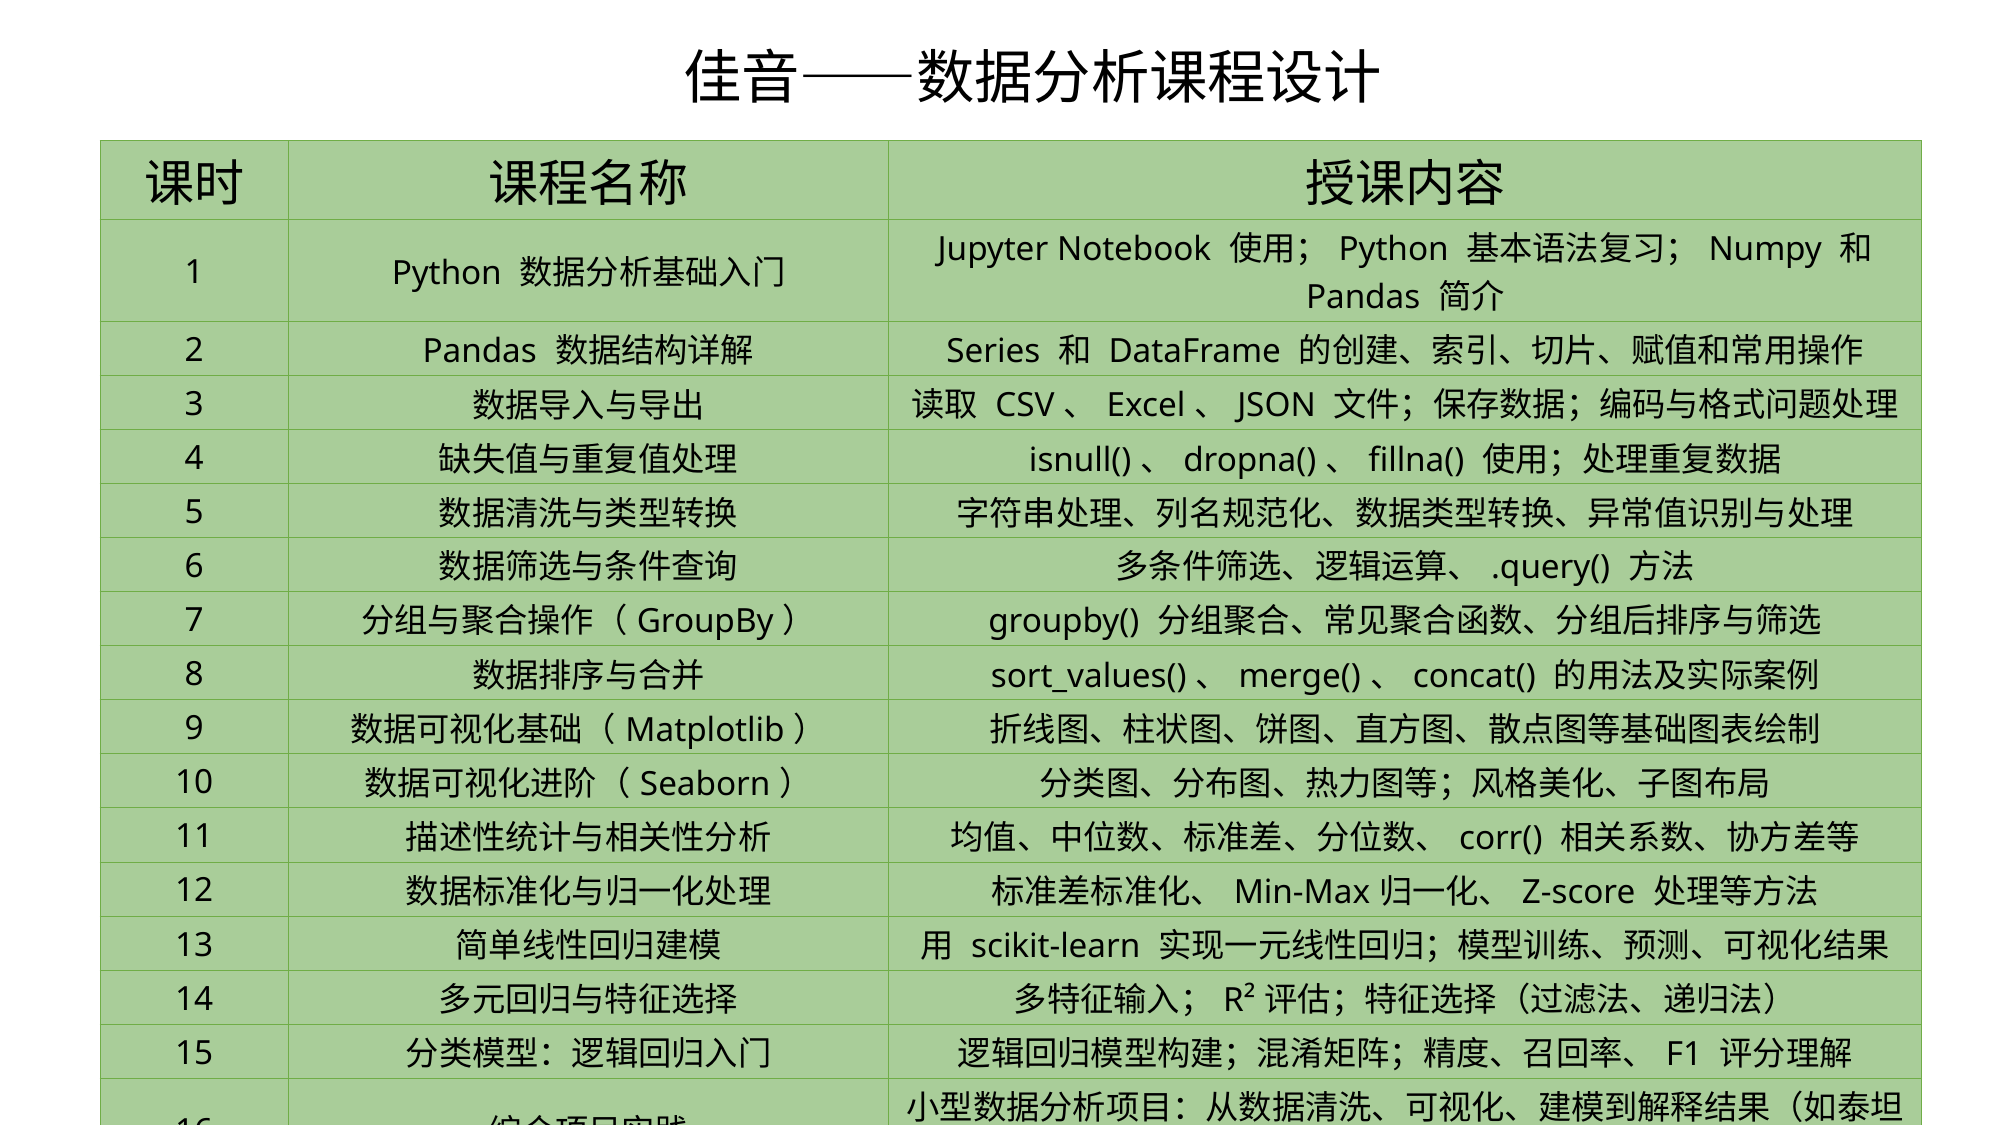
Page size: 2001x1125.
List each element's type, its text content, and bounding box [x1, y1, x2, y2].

table_header 课程名称 [289, 141, 888, 219]
table_cell 读取 CSV、Excel、JSON 文件；保存数据；编码与格式问题处理 [889, 376, 1921, 429]
table_cell 15 [101, 1025, 288, 1078]
table_header 课时 [101, 141, 288, 219]
table_cell 10 [101, 754, 288, 807]
table_cell 2 [101, 322, 288, 375]
table_cell 折线图、柱状图、饼图、直方图、散点图等基础图表绘制 [889, 700, 1921, 753]
table_cell 多条件筛选、逻辑运算、.query() 方法 [889, 538, 1921, 591]
table_cell Python 数据分析基础入门 [289, 220, 888, 321]
table_cell 14 [101, 971, 288, 1024]
table_cell 数据排序与合并 [289, 646, 888, 699]
table_cell 用 scikit-learn 实现一元线性回归；模型训练、预测、可视化结果 [889, 917, 1921, 970]
table_cell 多元回归与特征选择 [289, 971, 888, 1024]
table_cell 分类图、分布图、热力图等；风格美化、子图布局 [889, 754, 1921, 807]
table_cell 数据筛选与条件查询 [289, 538, 888, 591]
table_cell 数据可视化基础（Matplotlib） [289, 700, 888, 753]
table_cell 12 [101, 863, 288, 916]
table_cell 13 [101, 917, 288, 970]
table_cell Series 和 DataFrame 的创建、索引、切片、赋值和常用操作 [889, 322, 1921, 375]
table_cell Jupyter Notebook 使用；Python 基本语法复习；Numpy 和 Pandas 简介 [889, 220, 1921, 321]
table_cell 多特征输入；R²评估；特征选择（过滤法、递归法） [889, 971, 1921, 1024]
table_cell 分组与聚合操作（GroupBy） [289, 592, 888, 645]
table_cell 均值、中位数、标准差、分位数、corr() 相关系数、协方差等 [889, 808, 1921, 862]
table_cell 16 [101, 1079, 288, 1125]
table_cell 数据标准化与归一化处理 [289, 863, 888, 916]
table_cell 逻辑回归模型构建；混淆矩阵；精度、召回率、F1 评分理解 [889, 1025, 1921, 1078]
table_cell 描述性统计与相关性分析 [289, 808, 888, 862]
table_cell 11 [101, 808, 288, 862]
table_cell 字符串处理、列名规范化、数据类型转换、异常值识别与处理 [889, 484, 1921, 537]
table_header 授课内容 [889, 141, 1921, 219]
table_cell 简单线性回归建模 [289, 917, 888, 970]
table_cell 1 [101, 220, 288, 321]
table_cell 标准差标准化、Min-Max归一化、Z-score 处理等方法 [889, 863, 1921, 916]
table_cell 9 [101, 700, 288, 753]
table_cell groupby() 分组聚合、常见聚合函数、分组后排序与筛选 [889, 592, 1921, 645]
text_box 佳音——数据分析课程设计 [99, 32, 1966, 118]
table_cell isnull()、dropna()、fillna() 使用；处理重复数据 [889, 430, 1921, 483]
table_cell 数据导入与导出 [289, 376, 888, 429]
table_cell 3 [101, 376, 288, 429]
table_cell 7 [101, 592, 288, 645]
table_cell 数据可视化进阶（Seaborn） [289, 754, 888, 807]
table_cell 分类模型：逻辑回归入门 [289, 1025, 888, 1078]
table_cell 小型数据分析项目：从数据清洗、可视化、建模到解释结果（如泰坦尼克号、房价预测等） [889, 1079, 1921, 1125]
table_cell 缺失值与重复值处理 [289, 430, 888, 483]
table_cell 数据清洗与类型转换 [289, 484, 888, 537]
table_cell 综合项目实践 [289, 1079, 888, 1125]
table_cell 8 [101, 646, 288, 699]
table_cell Pandas 数据结构详解 [289, 322, 888, 375]
table_cell 5 [101, 484, 288, 537]
table_cell sort_values()、merge()、concat() 的用法及实际案例 [889, 646, 1921, 699]
table_cell 4 [101, 430, 288, 483]
table_cell 6 [101, 538, 288, 591]
